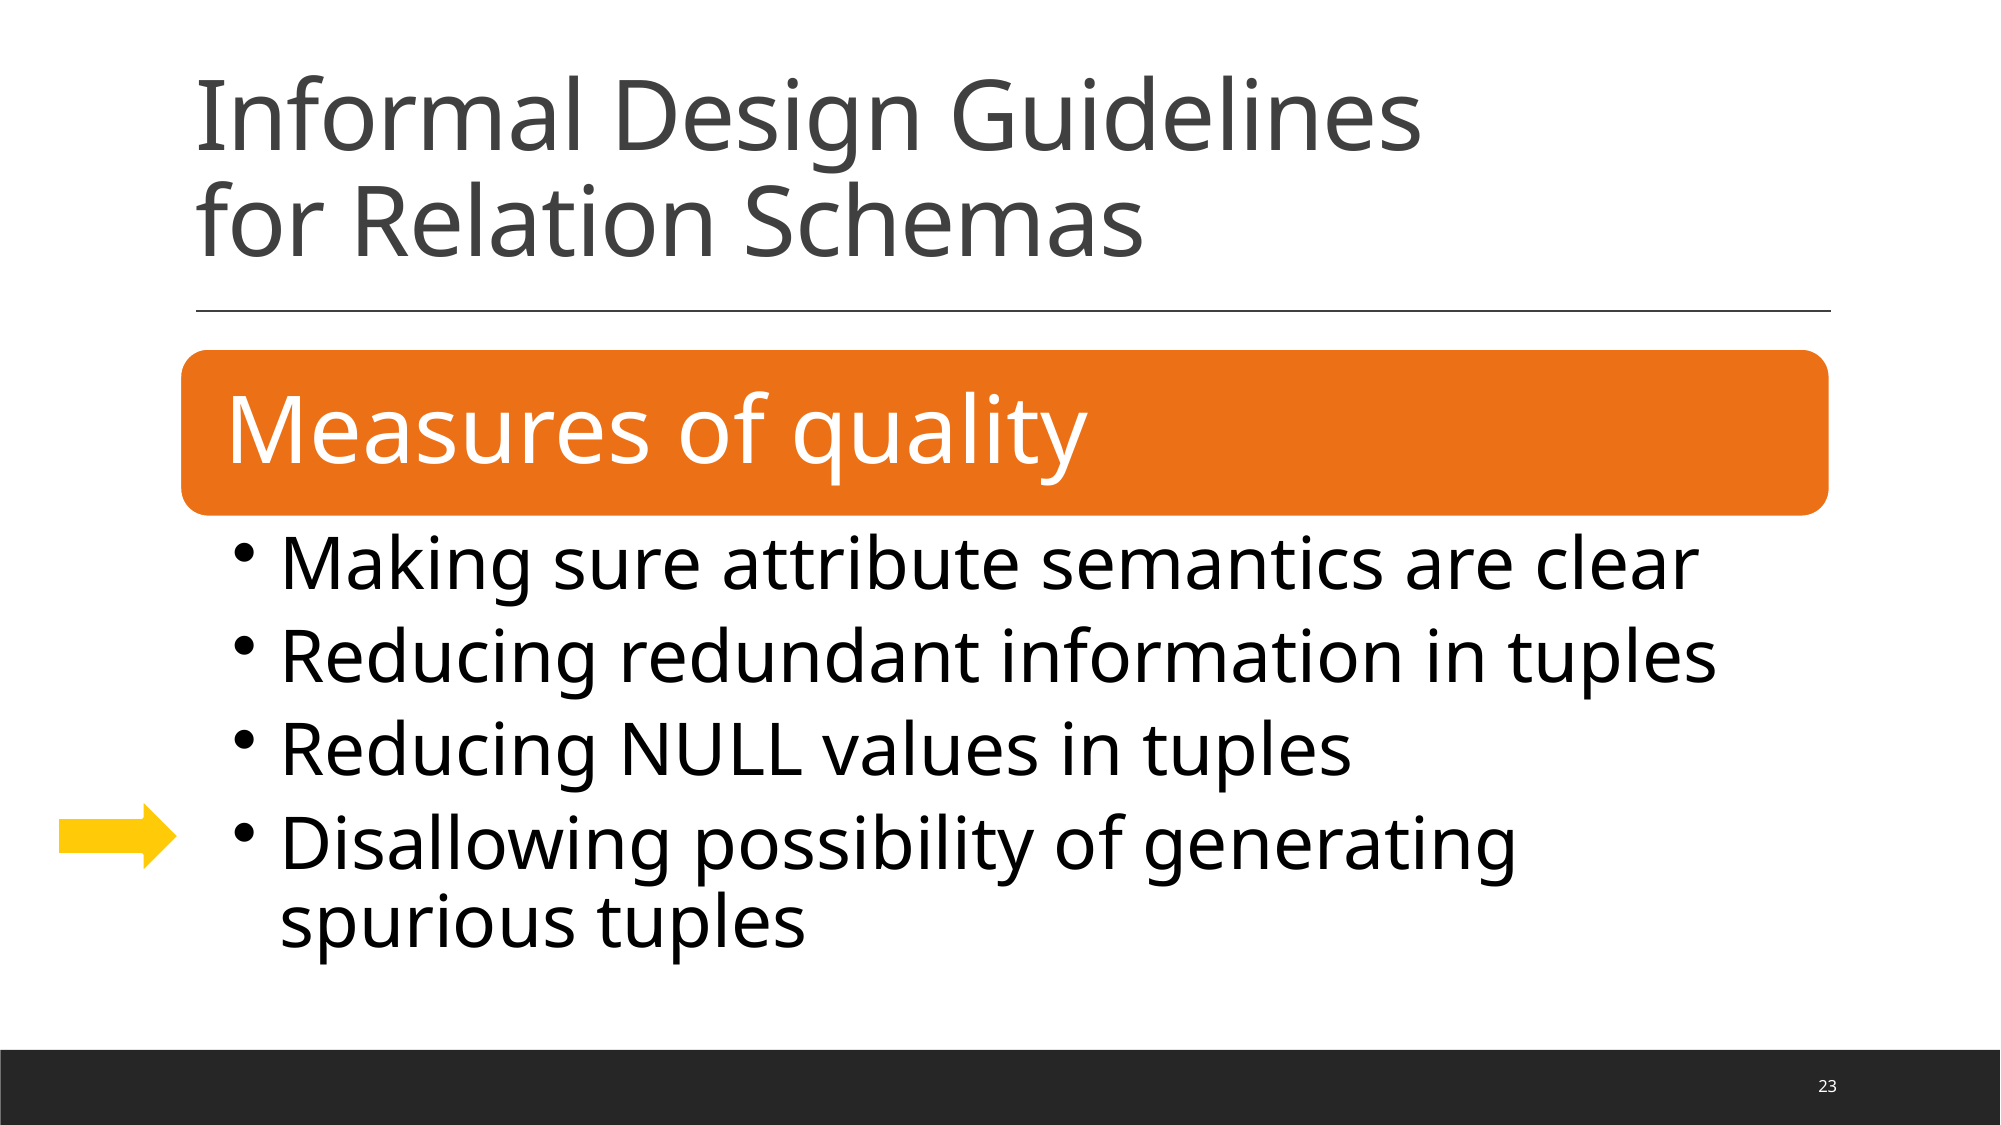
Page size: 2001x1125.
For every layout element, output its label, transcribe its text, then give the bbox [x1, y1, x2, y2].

title Informal Design Guidelines for Relation Schemas [180, 47, 1830, 285]
text_box [54, 795, 177, 877]
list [179, 345, 1831, 964]
slide_number 23 [1803, 1057, 1932, 1118]
